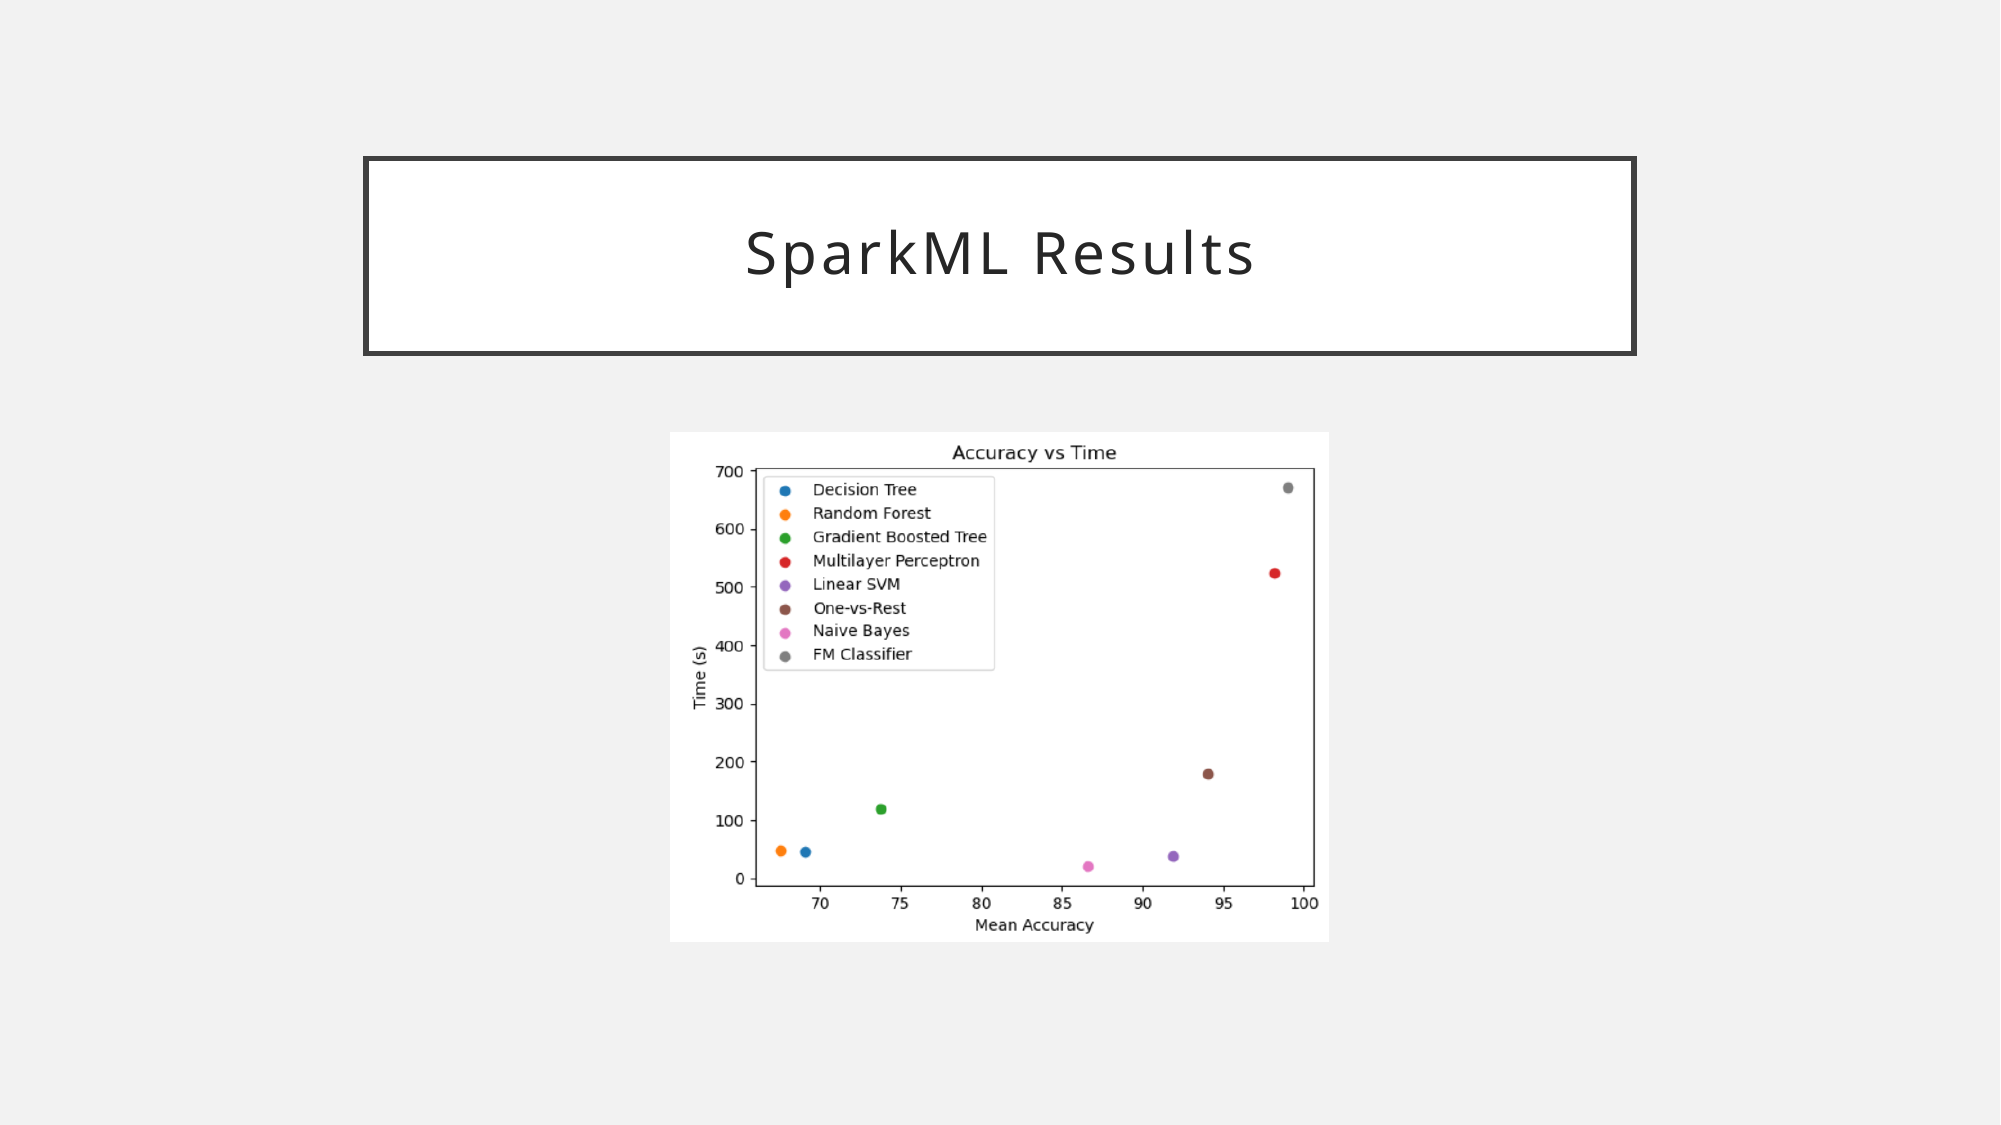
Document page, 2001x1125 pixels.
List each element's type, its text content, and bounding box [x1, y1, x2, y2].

title SparkML Results [363, 156, 1637, 356]
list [670, 432, 1329, 942]
